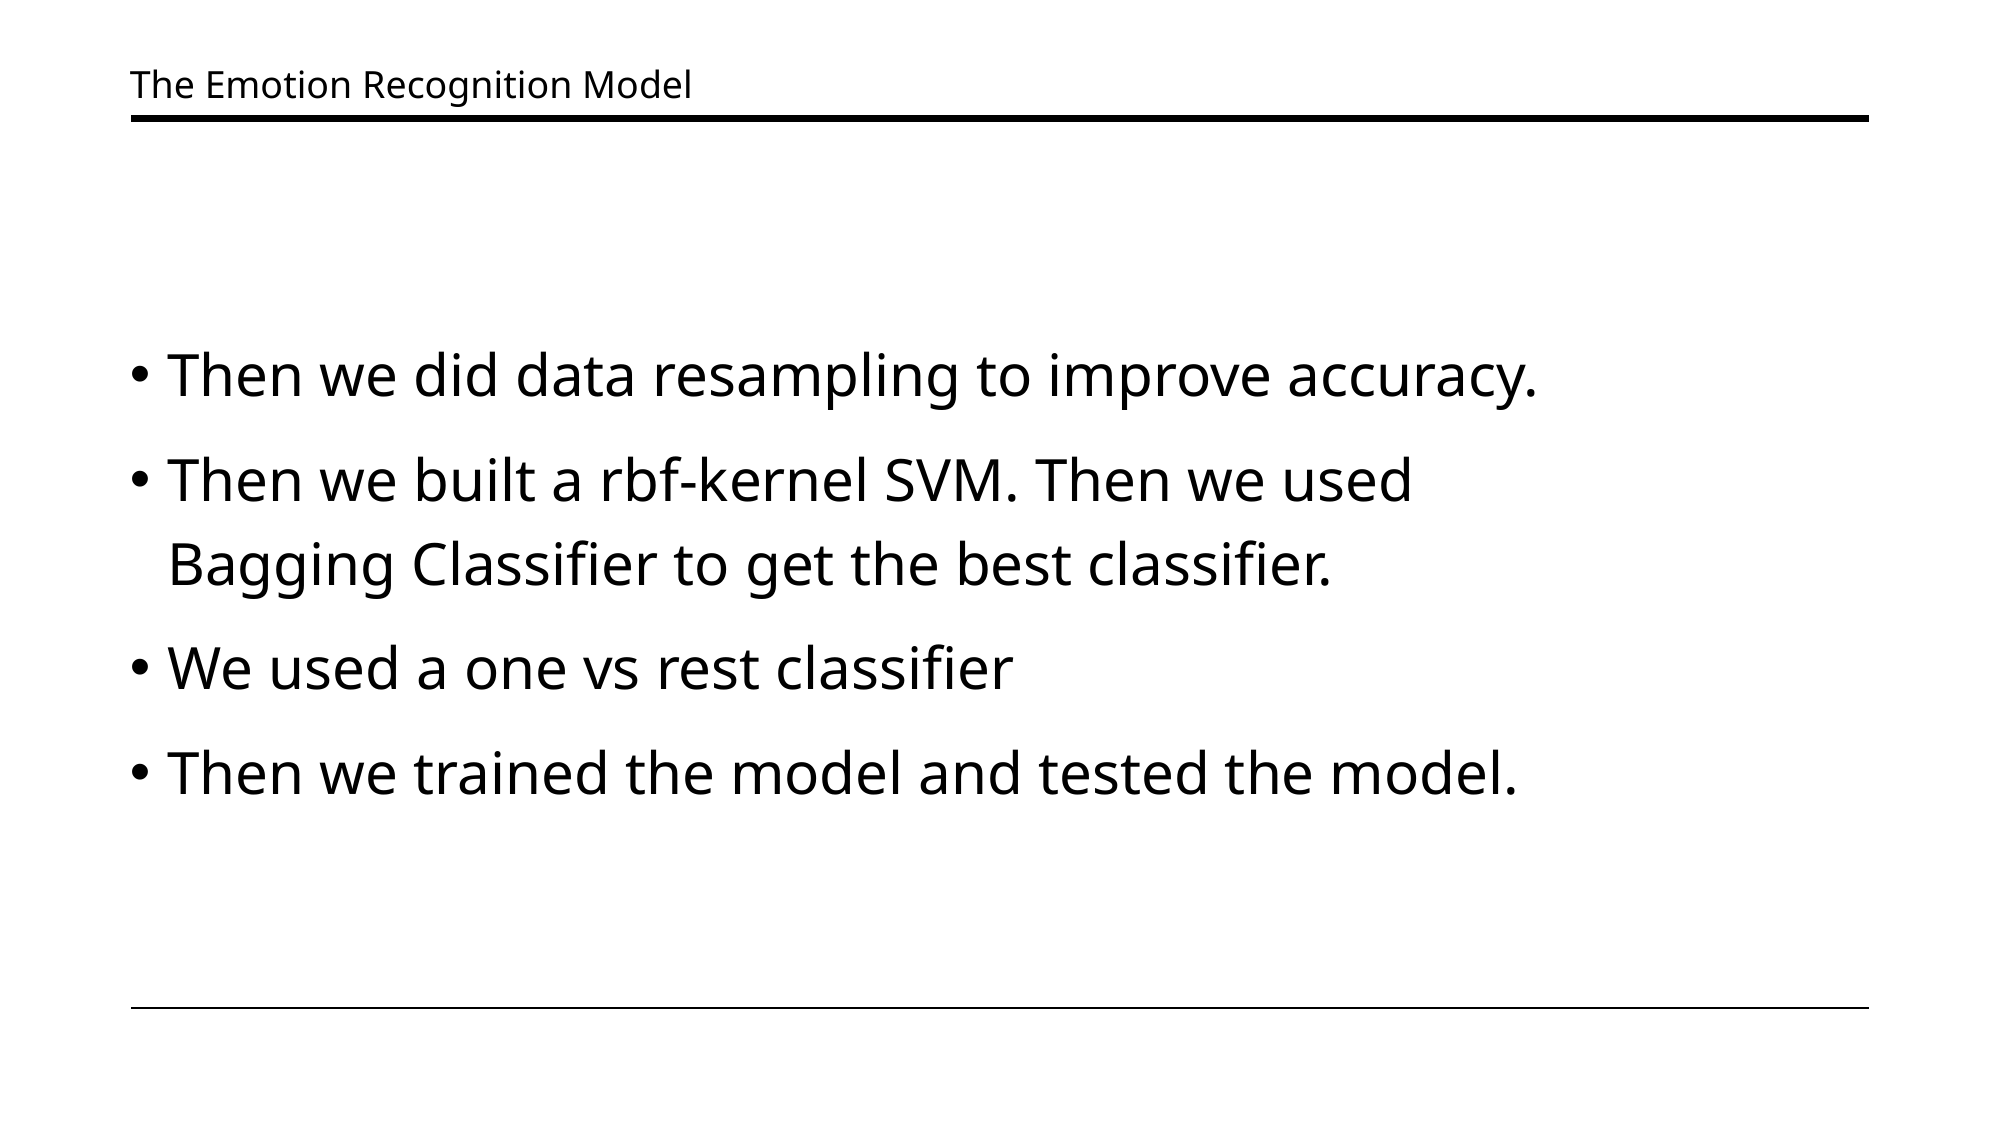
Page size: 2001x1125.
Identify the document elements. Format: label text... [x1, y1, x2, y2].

text_box The Emotion Recognition Model [114, 53, 1115, 114]
list Then we did data resampling to improve accuracy. Then we built a rbf-kernel SVM. Then we used Bagging Classifier to get the best classifier. We used a one vs rest classifier Then we trained the model and tested the model. [114, 317, 1869, 973]
